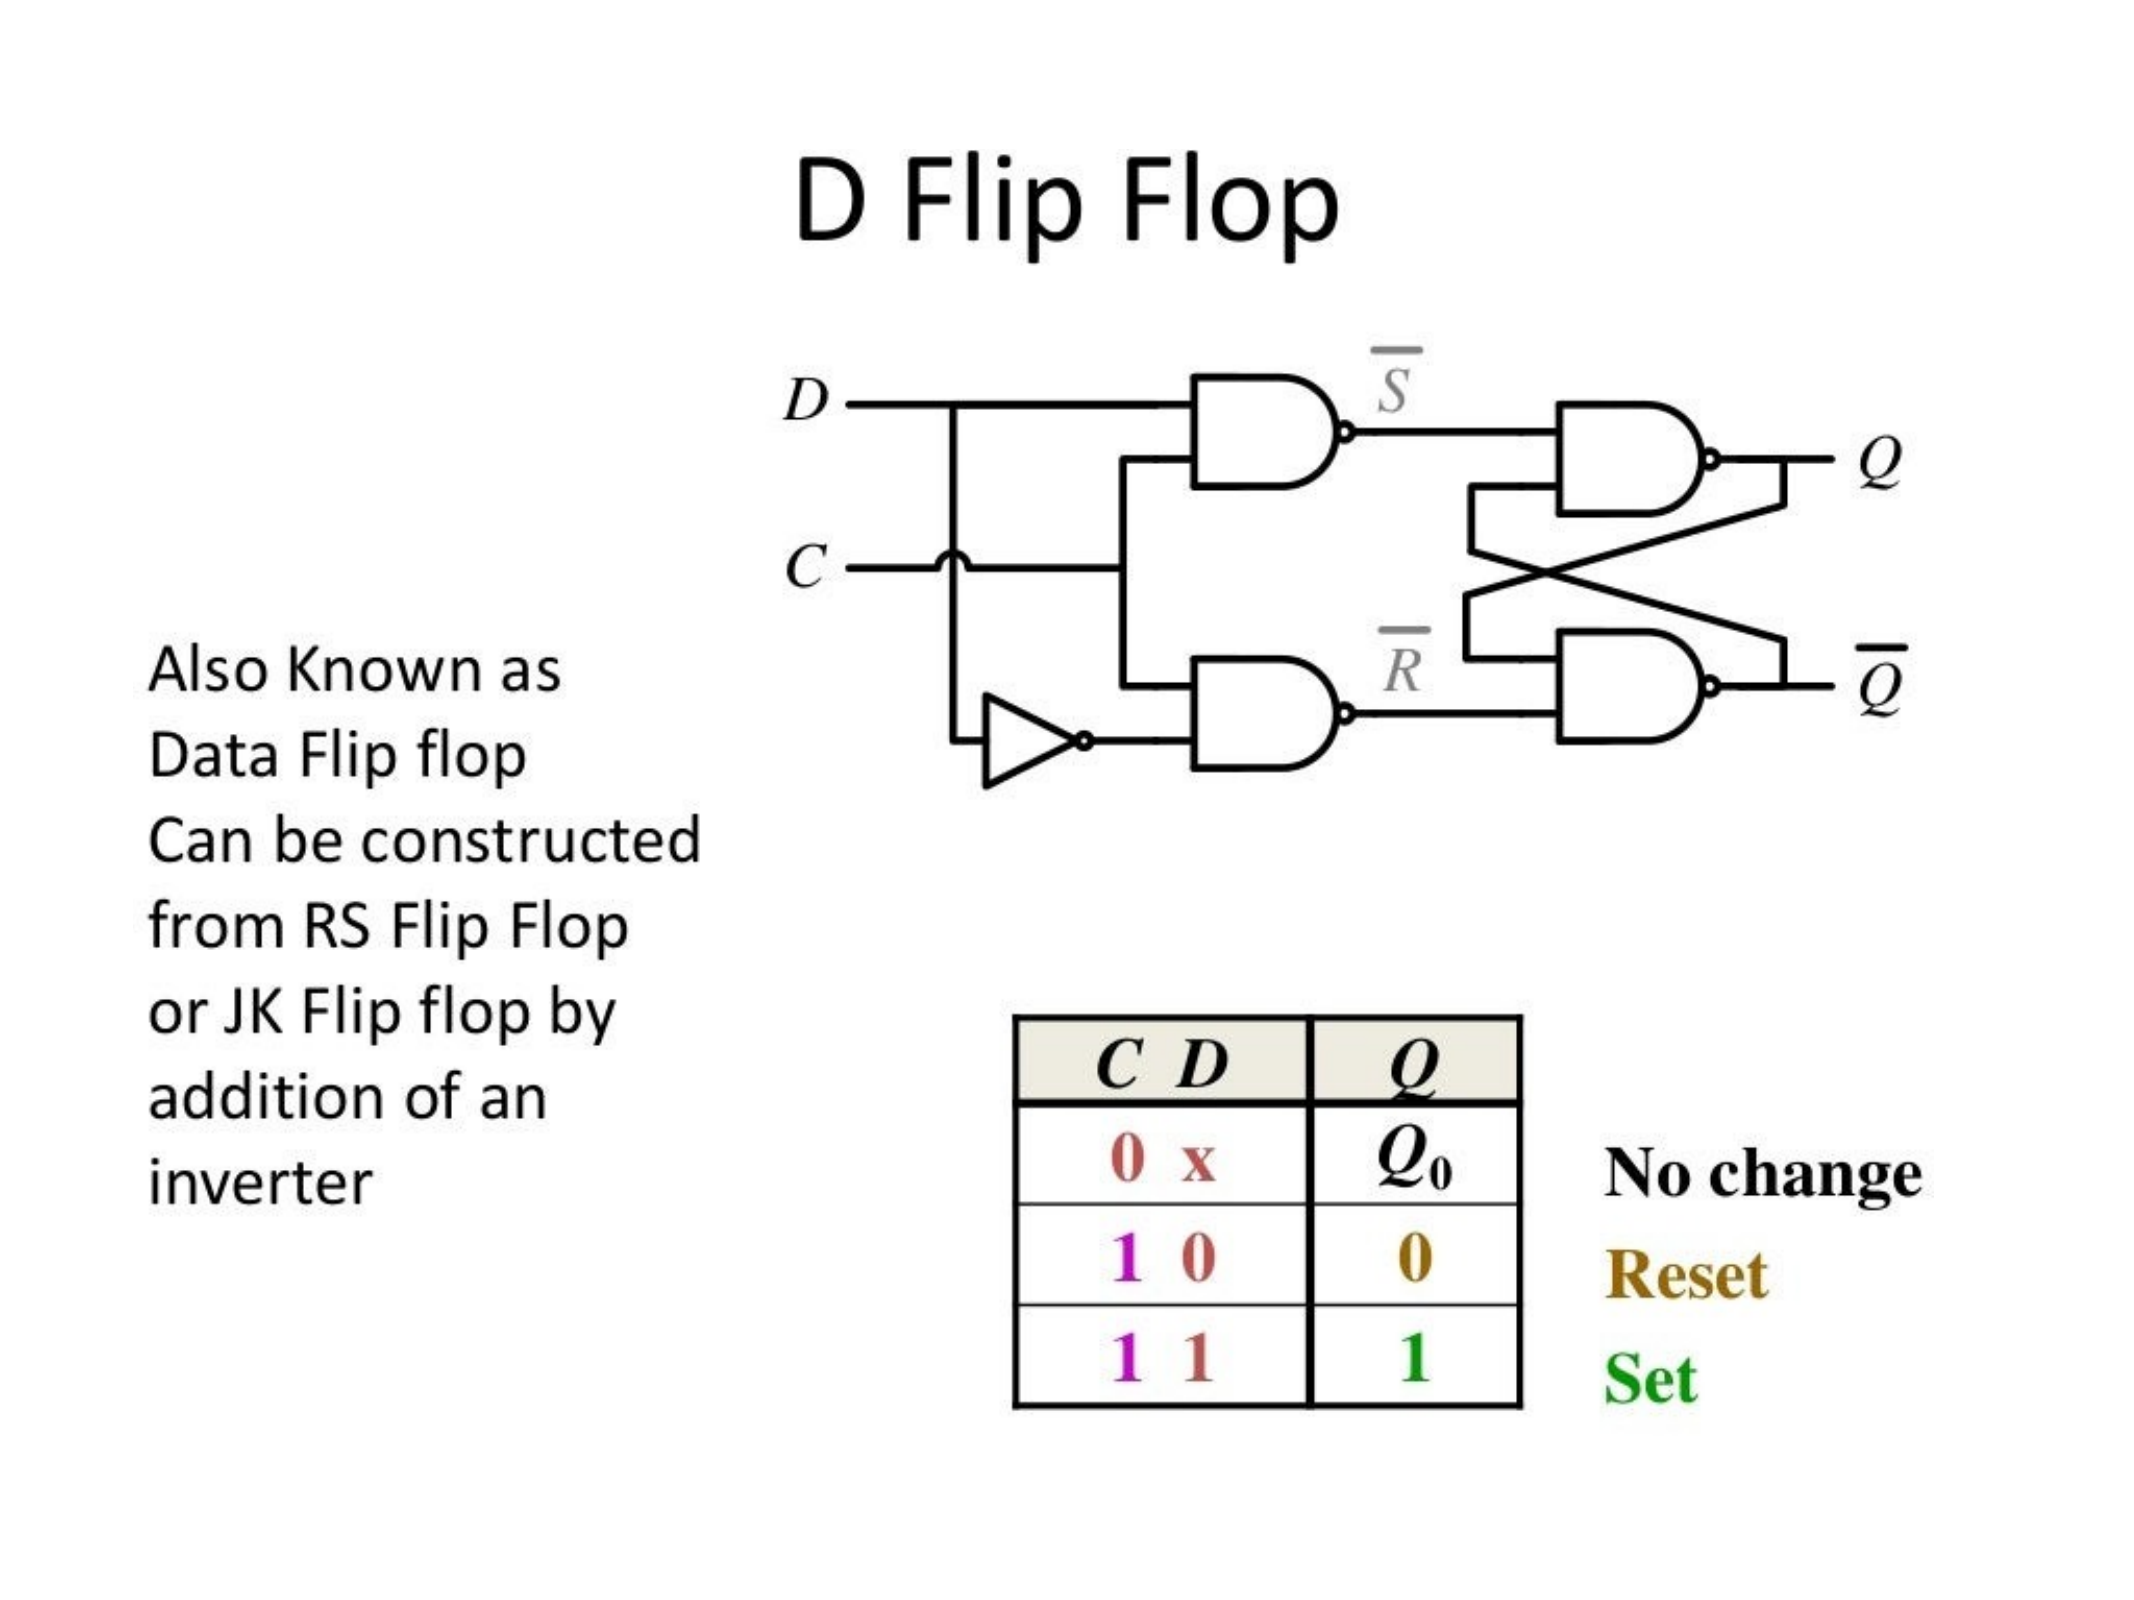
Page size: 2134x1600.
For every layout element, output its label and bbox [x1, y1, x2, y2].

picture [133, 149, 1934, 1436]
